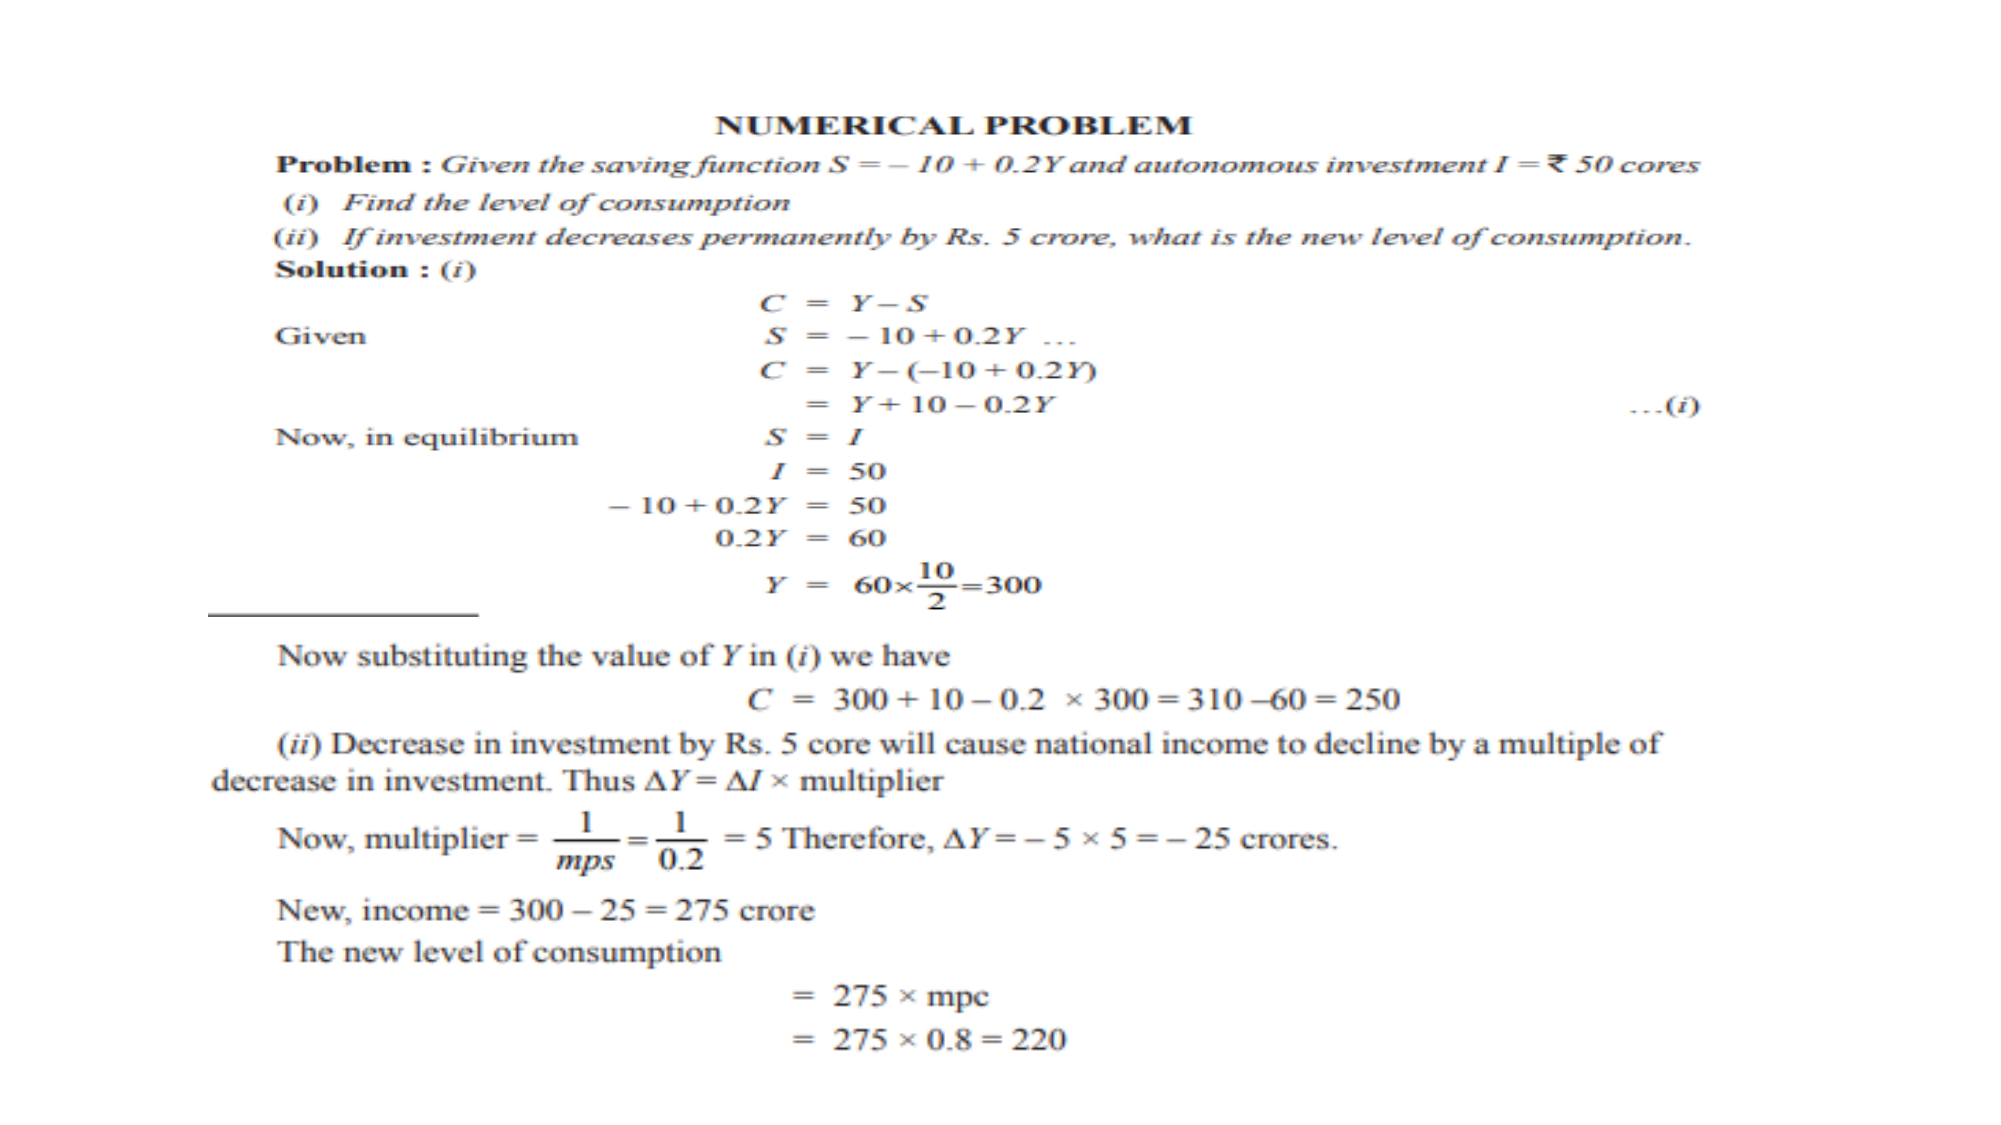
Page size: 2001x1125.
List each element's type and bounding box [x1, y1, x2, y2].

picture [208, 106, 1764, 617]
picture [163, 627, 1683, 1070]
